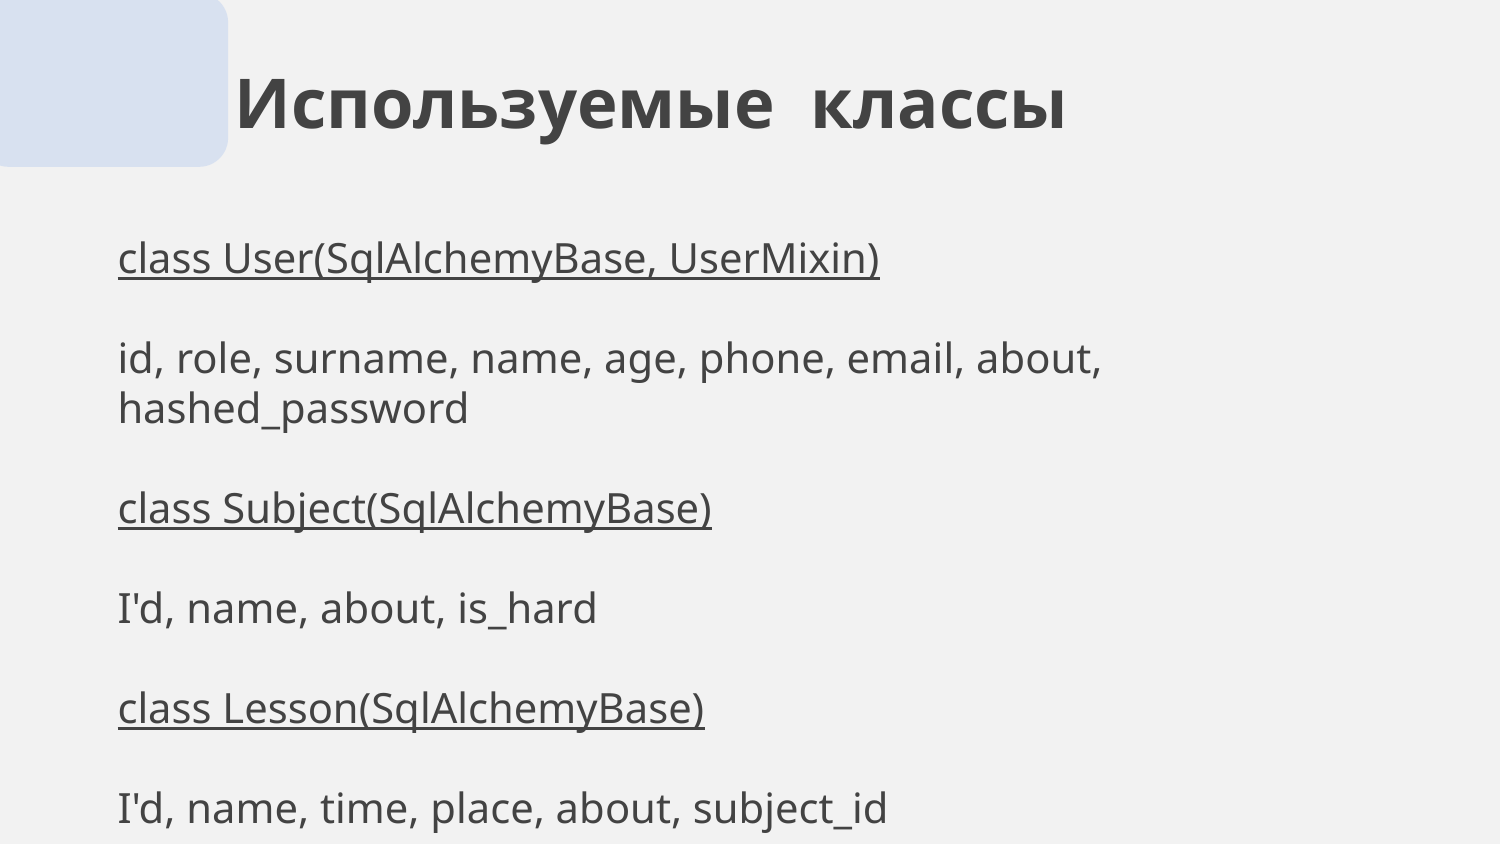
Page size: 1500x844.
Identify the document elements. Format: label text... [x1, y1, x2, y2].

title Используемые классы [219, 44, 1088, 252]
subtitle class User(SqlAlchemyBase, UserMixin) id, role, surname, name, age, phone, email, about, hashed_password class Subject(SqlAlchemyBase) I'd, name, about, is_hard class Lesson(SqlAlchemyBase) I'd, name, time, place, about, subject_id [102, 216, 1472, 769]
